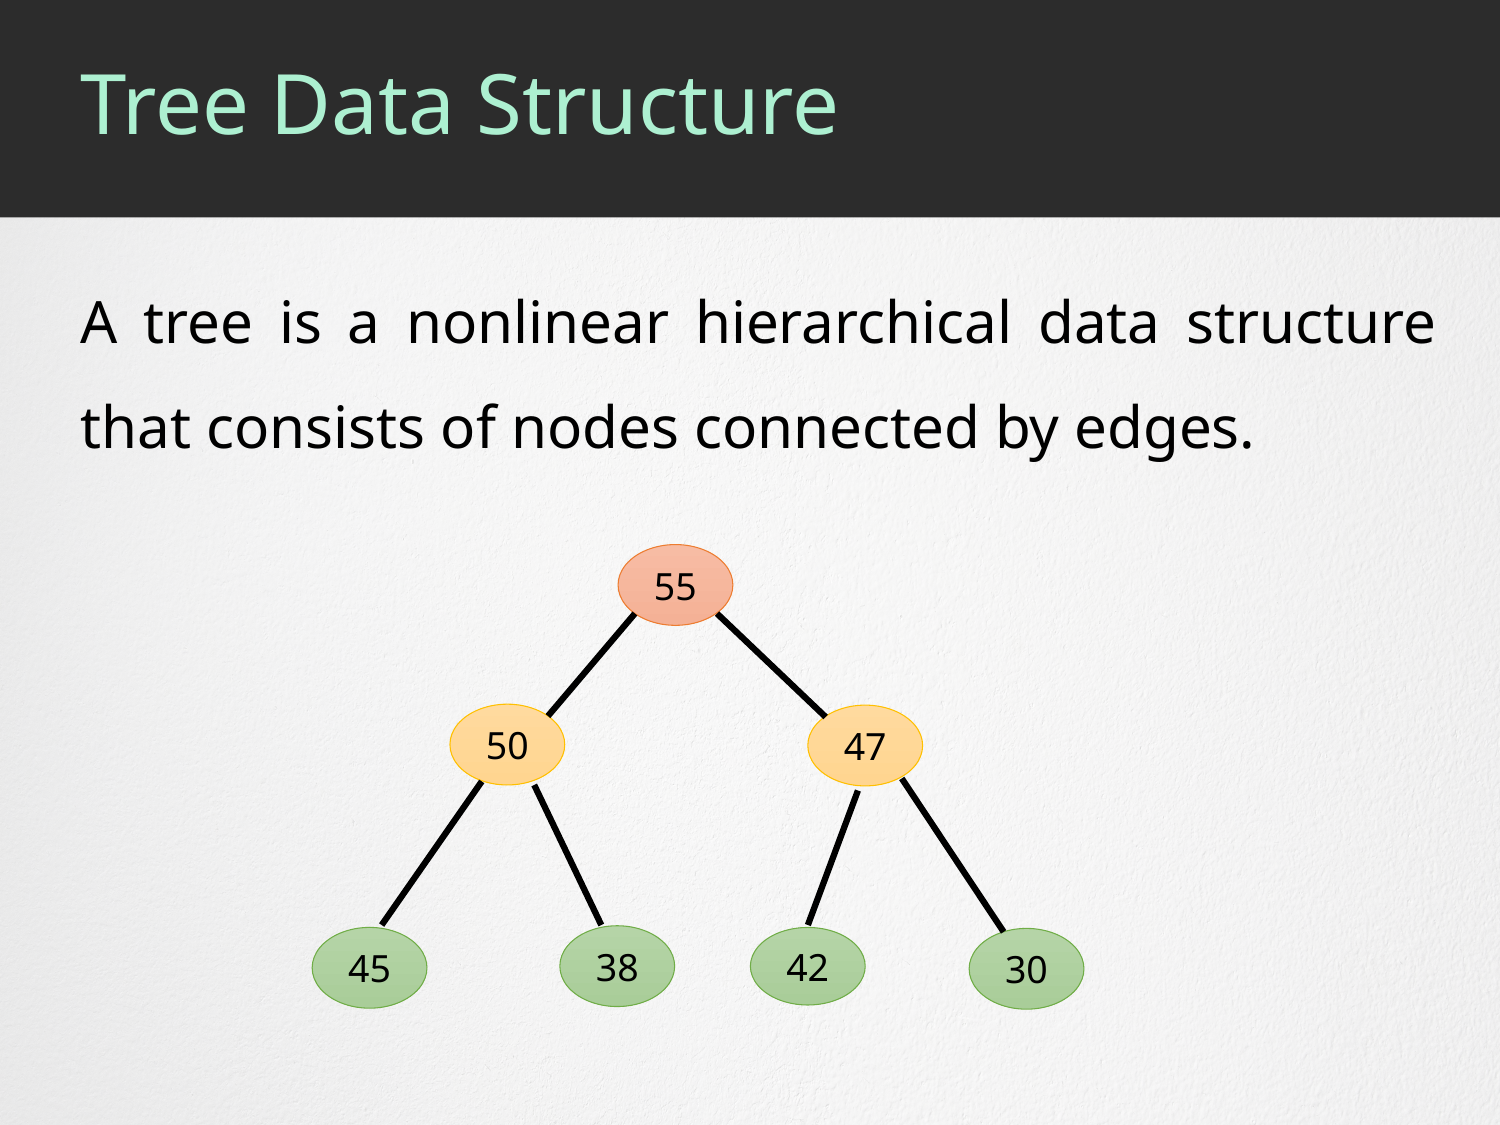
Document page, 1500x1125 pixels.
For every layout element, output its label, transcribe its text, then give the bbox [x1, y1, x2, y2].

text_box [717, 613, 826, 717]
text_box 38 [559, 925, 676, 1008]
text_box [901, 778, 1004, 932]
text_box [381, 781, 482, 926]
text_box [534, 784, 602, 926]
text_box 55 [617, 544, 734, 626]
list A tree is a nonlinear hierarchical data structure that consists of nodes connected by edges. [65, 242, 1452, 476]
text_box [547, 613, 635, 717]
title Tree Data Structure [65, 0, 1500, 216]
text_box 45 [311, 926, 428, 1009]
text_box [807, 790, 858, 926]
text_box 30 [968, 927, 1085, 1010]
text_box 42 [749, 926, 866, 1006]
text_box 47 [807, 704, 924, 787]
text_box 50 [449, 703, 566, 786]
